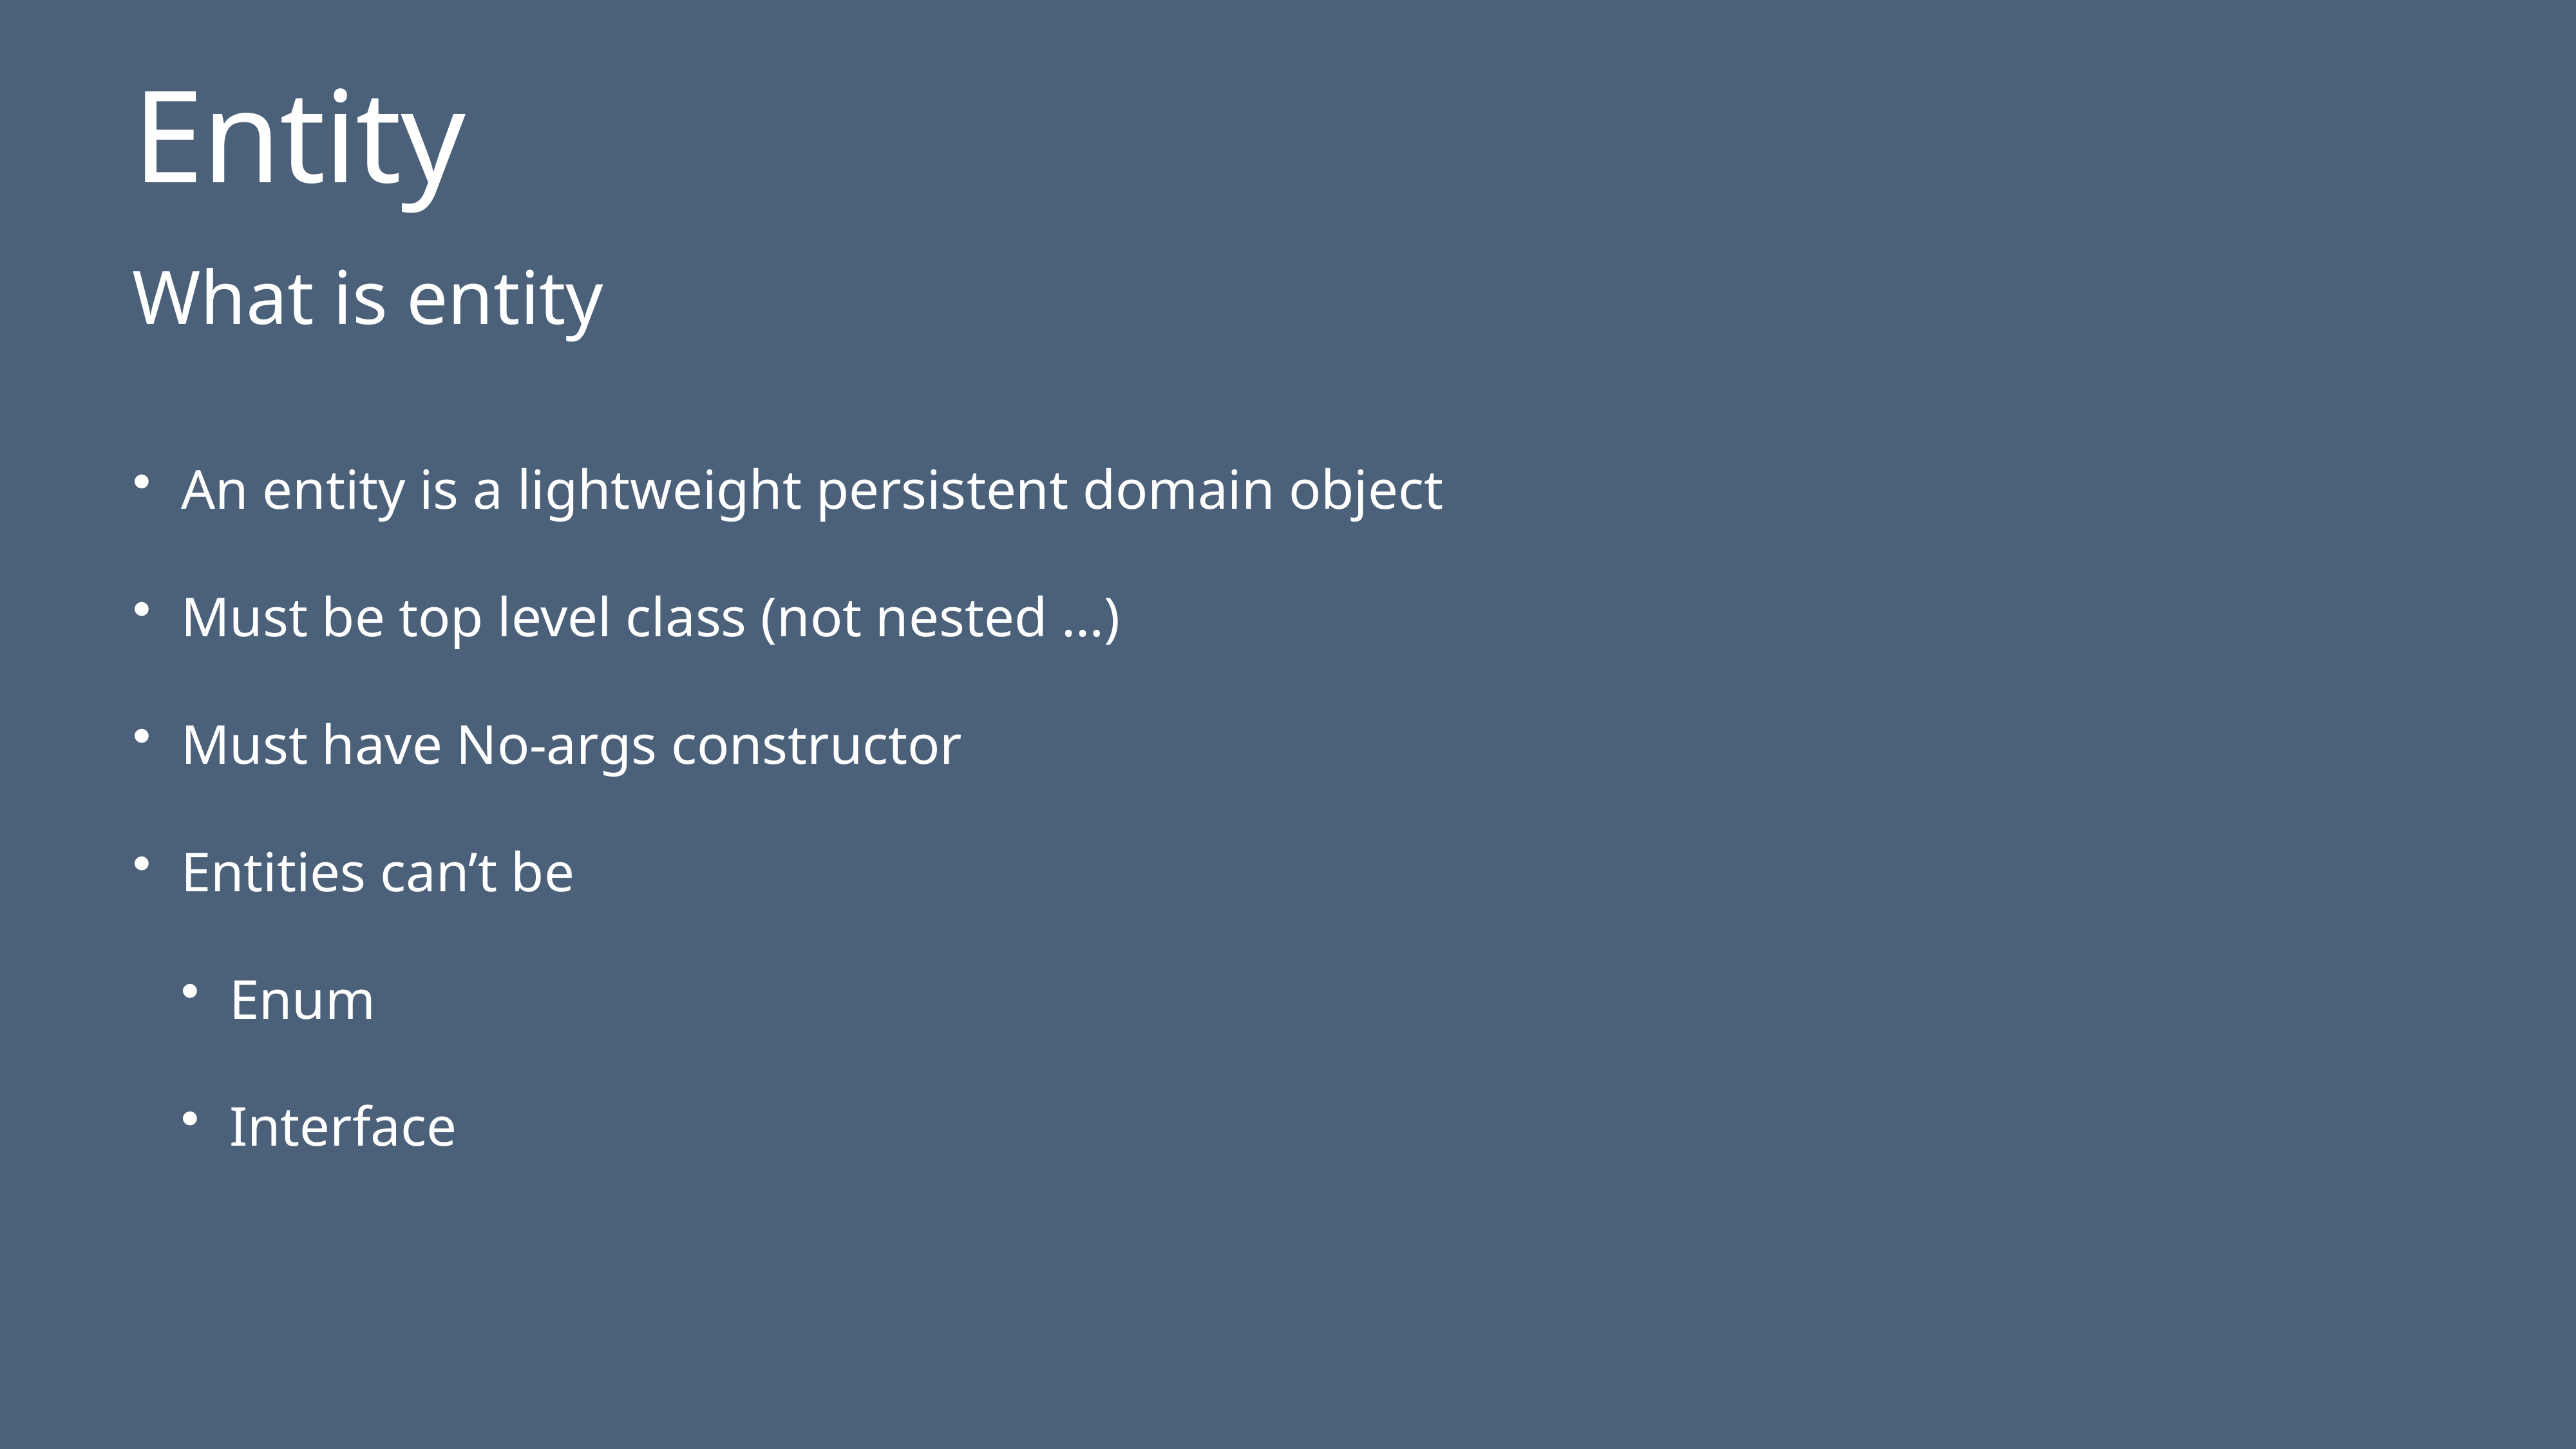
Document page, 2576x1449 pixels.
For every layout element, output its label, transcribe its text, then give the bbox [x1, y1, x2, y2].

title Entity [127, 66, 2449, 245]
list An entity is a lightweight persistent domain object Must be top level class (not nested …) Must have No-args constructor Entities can’t be Enum Interface [127, 450, 2449, 1323]
list What is entity [127, 245, 2449, 352]
